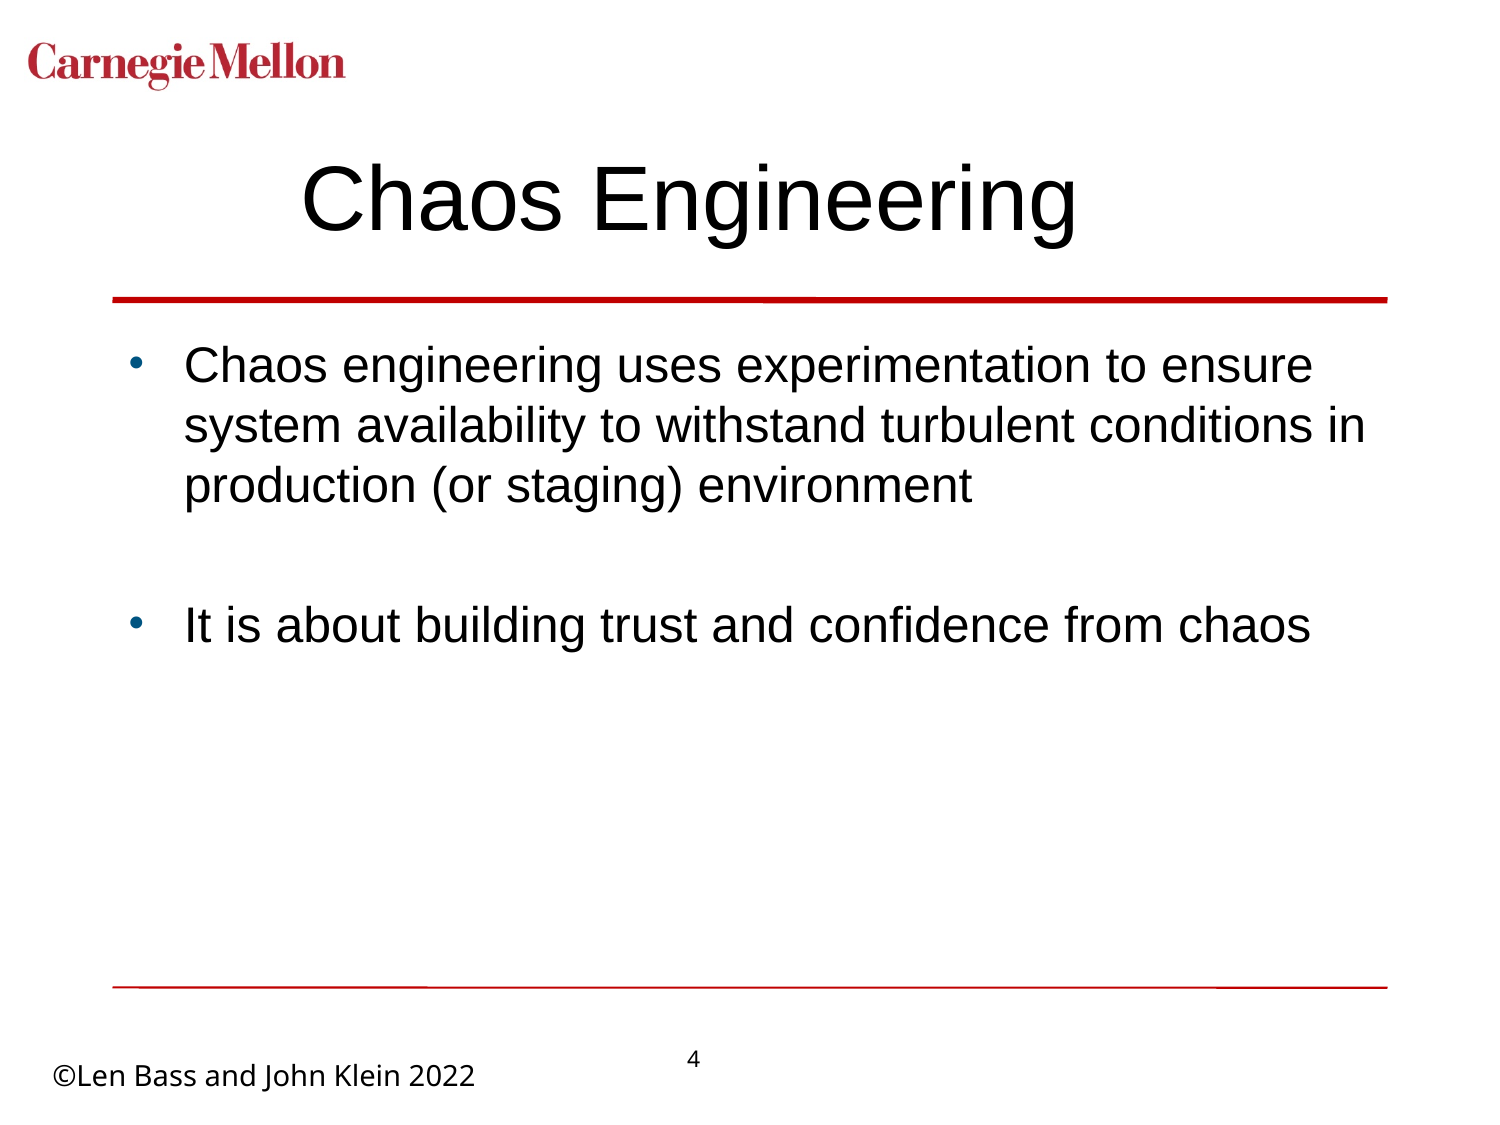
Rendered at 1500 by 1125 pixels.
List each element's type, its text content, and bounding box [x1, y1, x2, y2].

picture [24, 37, 349, 92]
title Chaos Engineering [112, 99, 1388, 288]
list Chaos engineering uses experimentation to ensure system availability to withstand turbulent conditions in production (or staging) environment It is about building trust and confidence from chaos [112, 324, 1388, 988]
